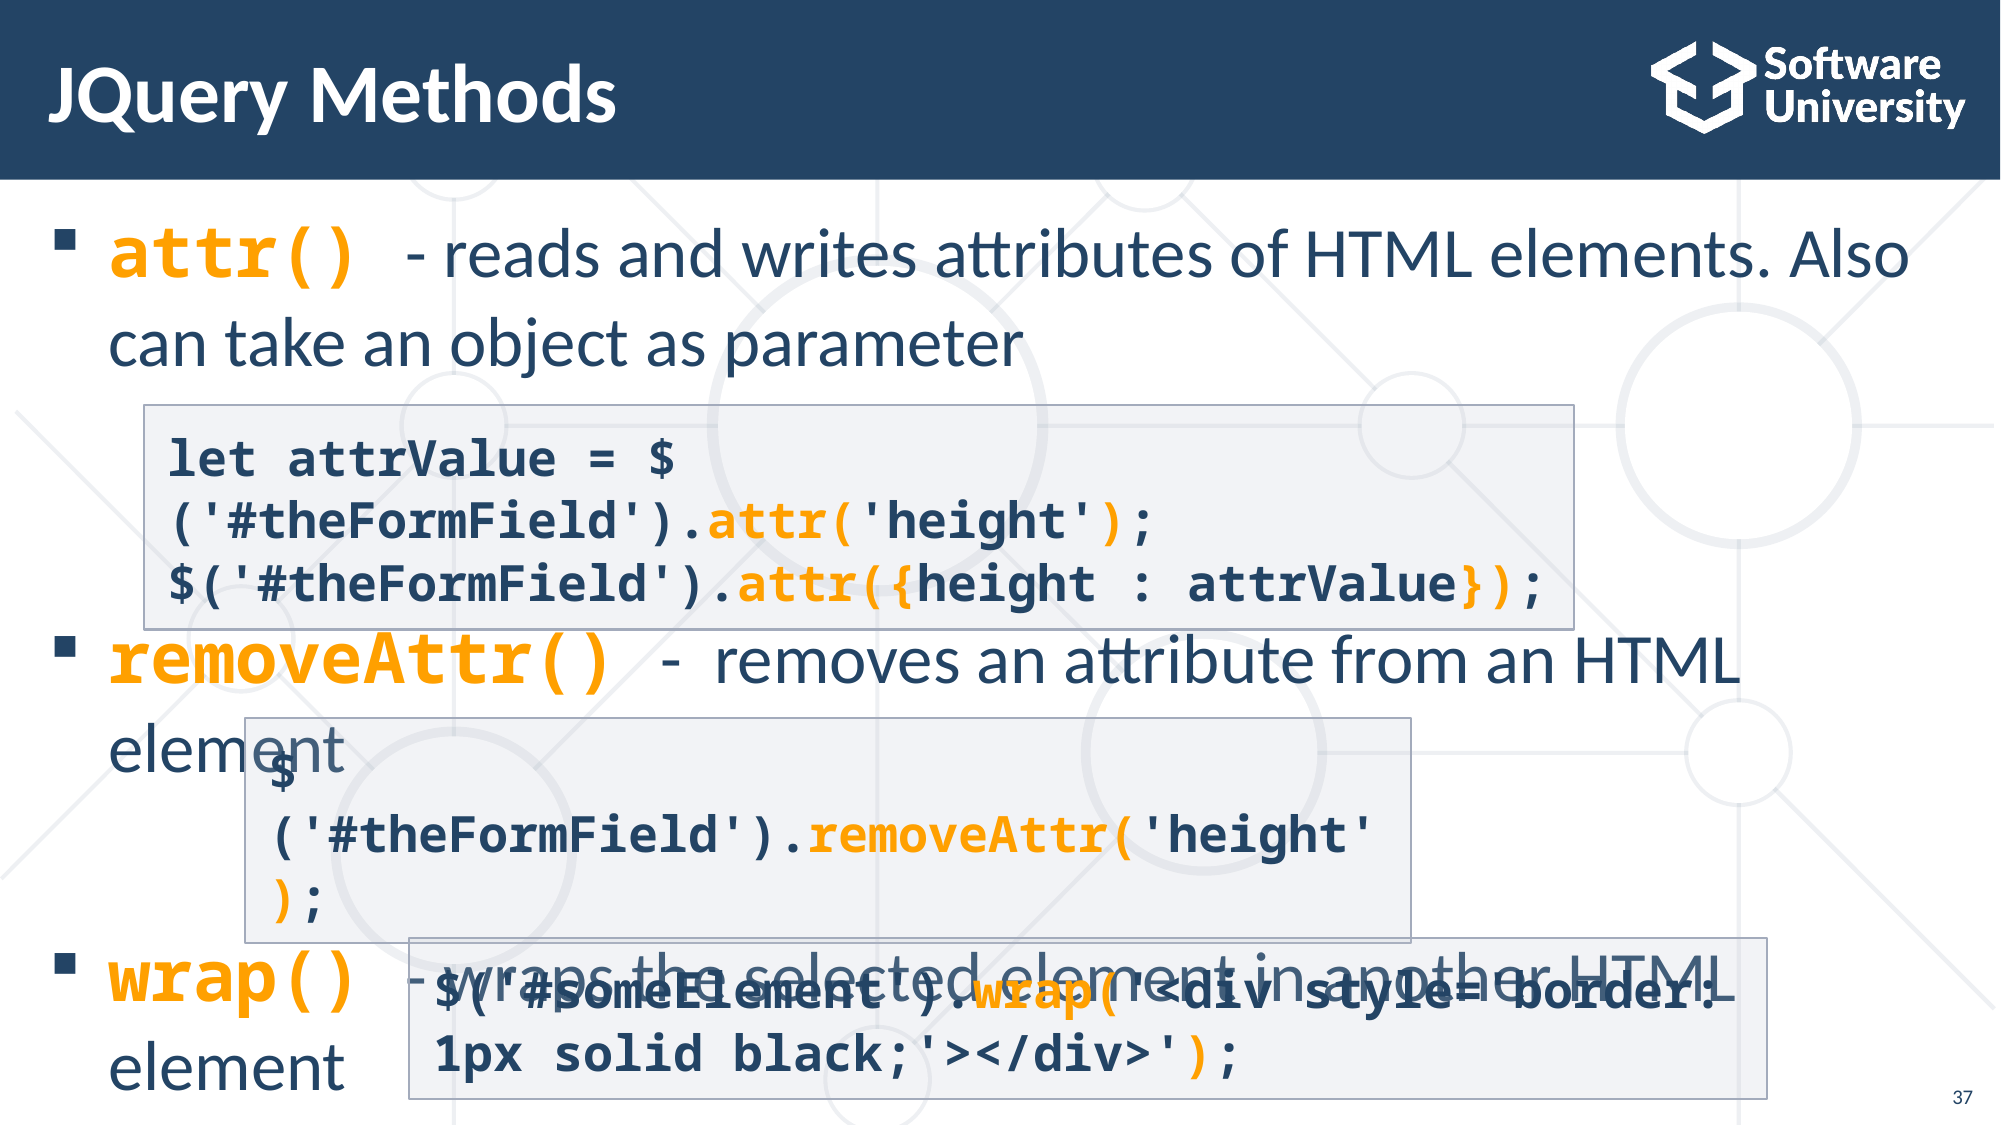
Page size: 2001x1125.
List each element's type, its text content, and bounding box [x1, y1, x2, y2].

text_box $('#someElement').wrap('<div style='border: 1px solid black;'></div>'); [409, 938, 1768, 1100]
text_box $('#theFormField').removeAttr('height'); [244, 718, 1412, 943]
text_box let attrValue = $('#theFormField').attr('height'); $('#theFormField').attr({height : attrValue}); [143, 405, 1574, 630]
list attr() - reads and writes attributes of HTML elements. Also can take an object as parameter removeAttr() - removes an attribute from an HTML element wrap() - wraps the selected element in another HTML element [31, 196, 1970, 1104]
picture [1651, 41, 1966, 134]
slide_number 37 [1927, 1067, 1989, 1117]
title JQuery Methods [31, 16, 1625, 162]
